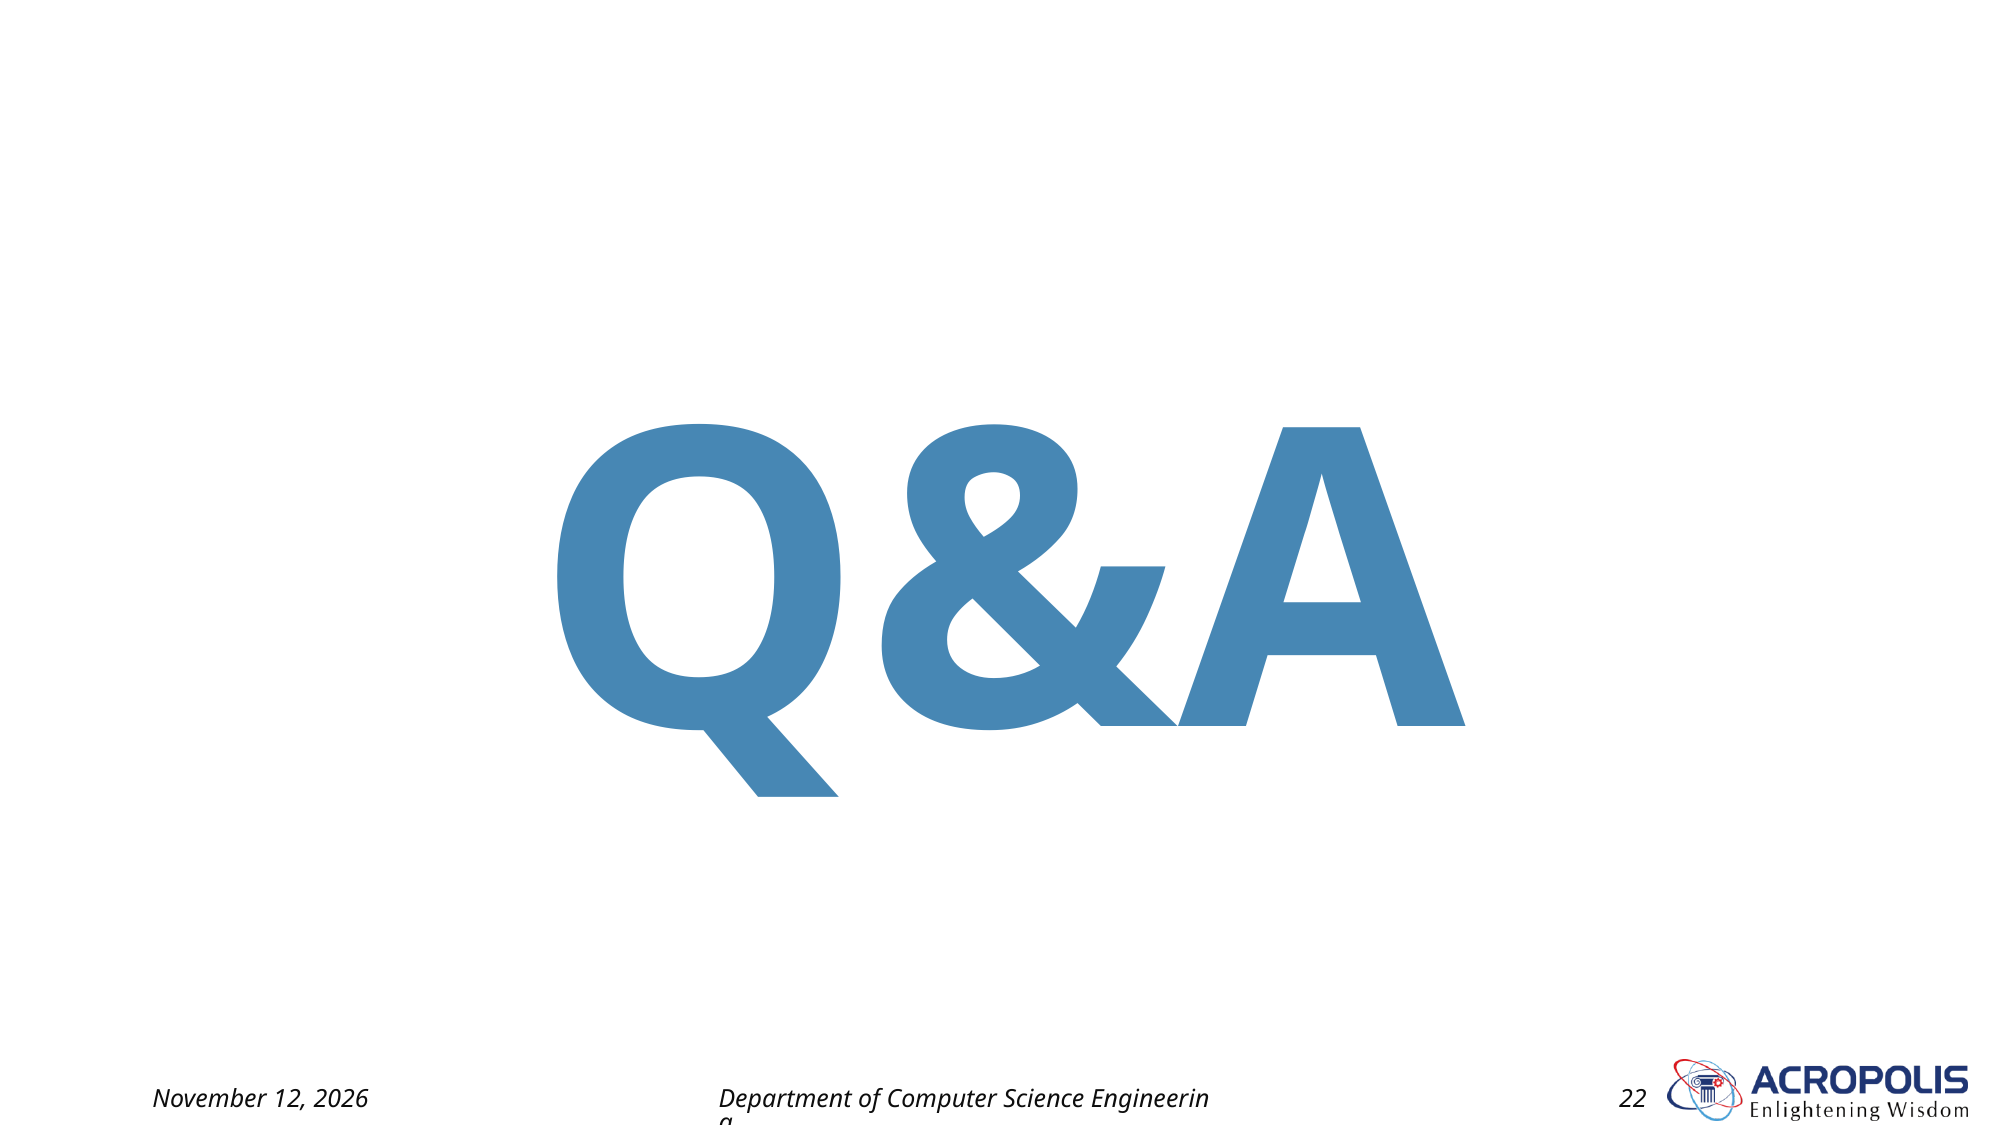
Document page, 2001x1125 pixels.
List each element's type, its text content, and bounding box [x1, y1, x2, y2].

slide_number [137, 1076, 663, 1122]
text_box Q&A [15, 302, 1985, 818]
slide_number 22 [1436, 1076, 1662, 1122]
picture [1667, 1059, 1968, 1121]
footer Department of Computer Science Engineering [703, 1076, 1229, 1122]
